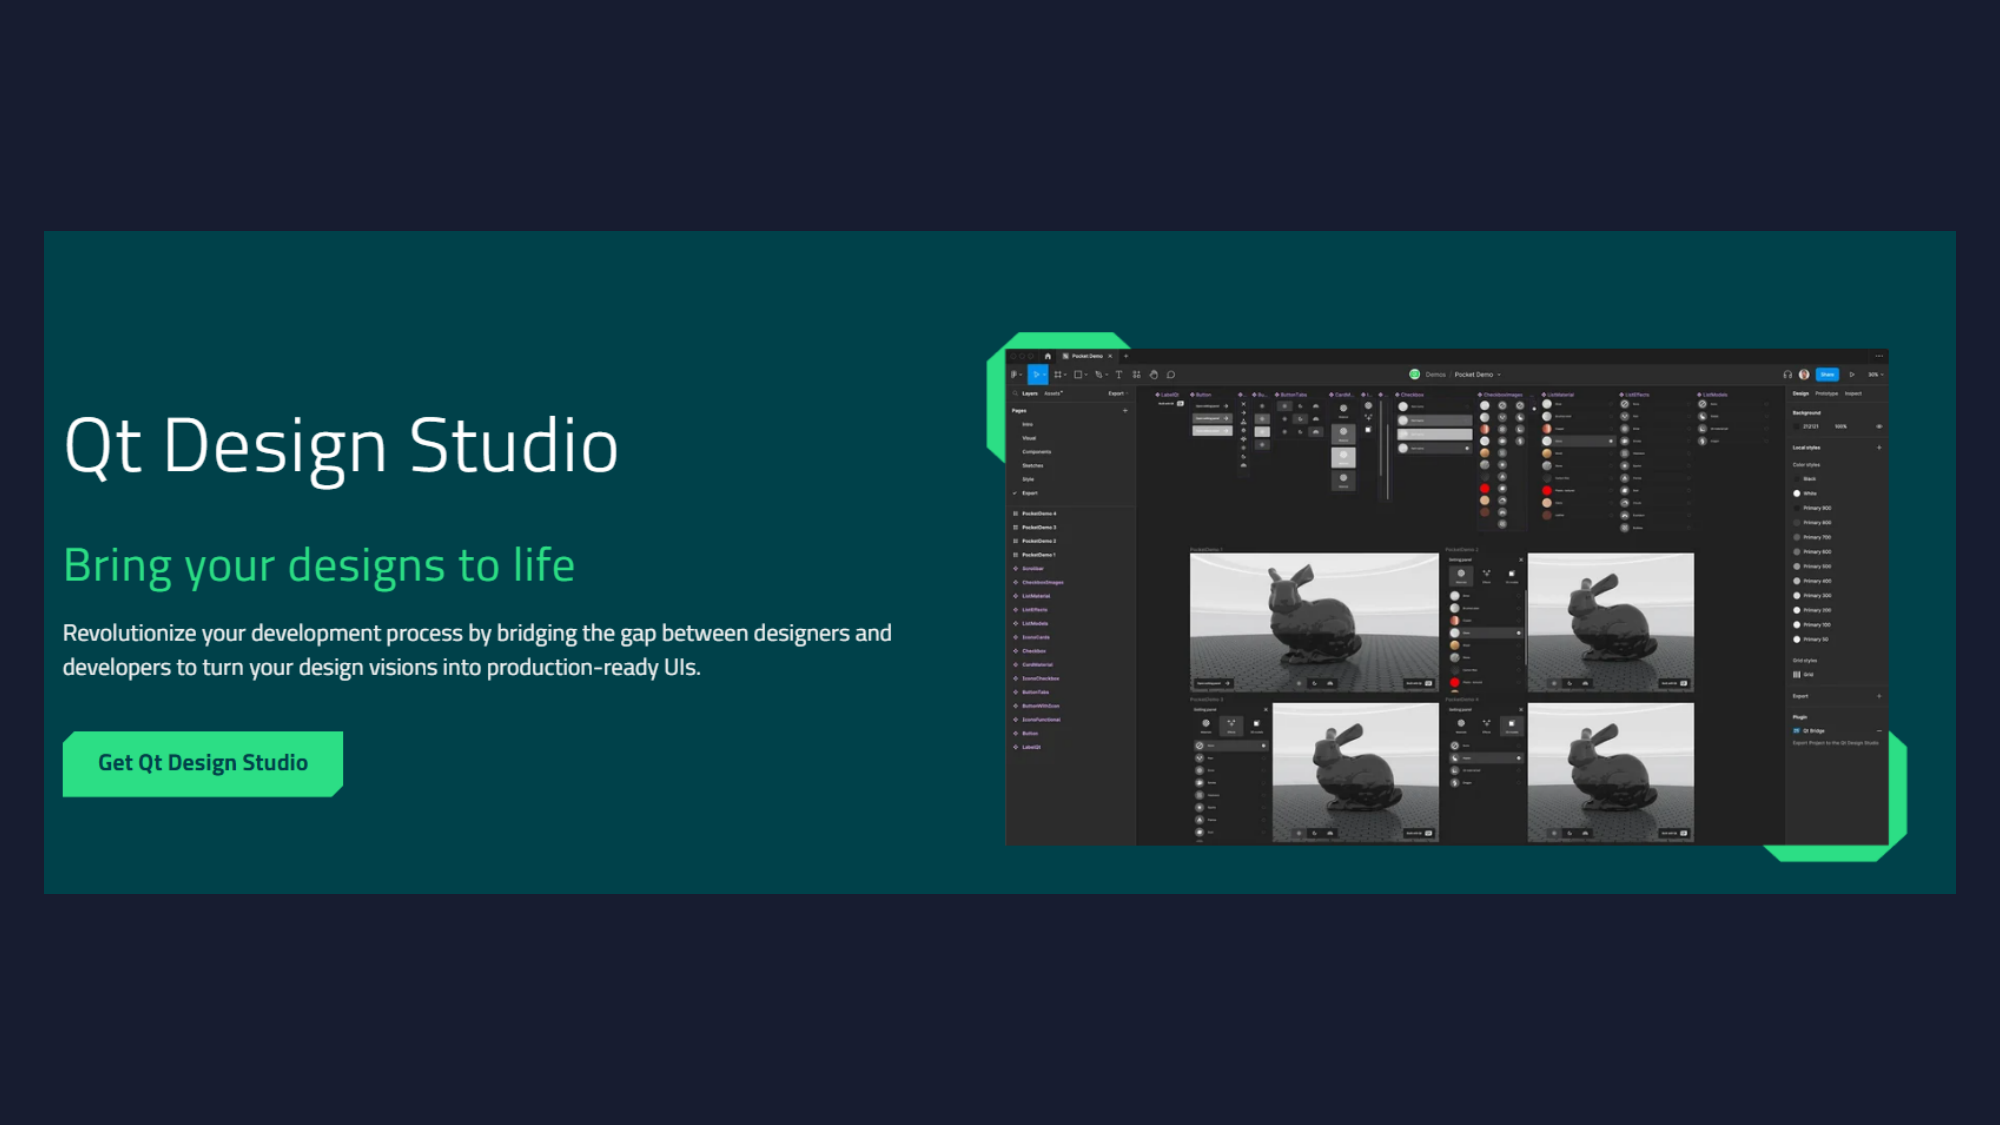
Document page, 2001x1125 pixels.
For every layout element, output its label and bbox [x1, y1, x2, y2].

picture [44, 231, 1956, 894]
